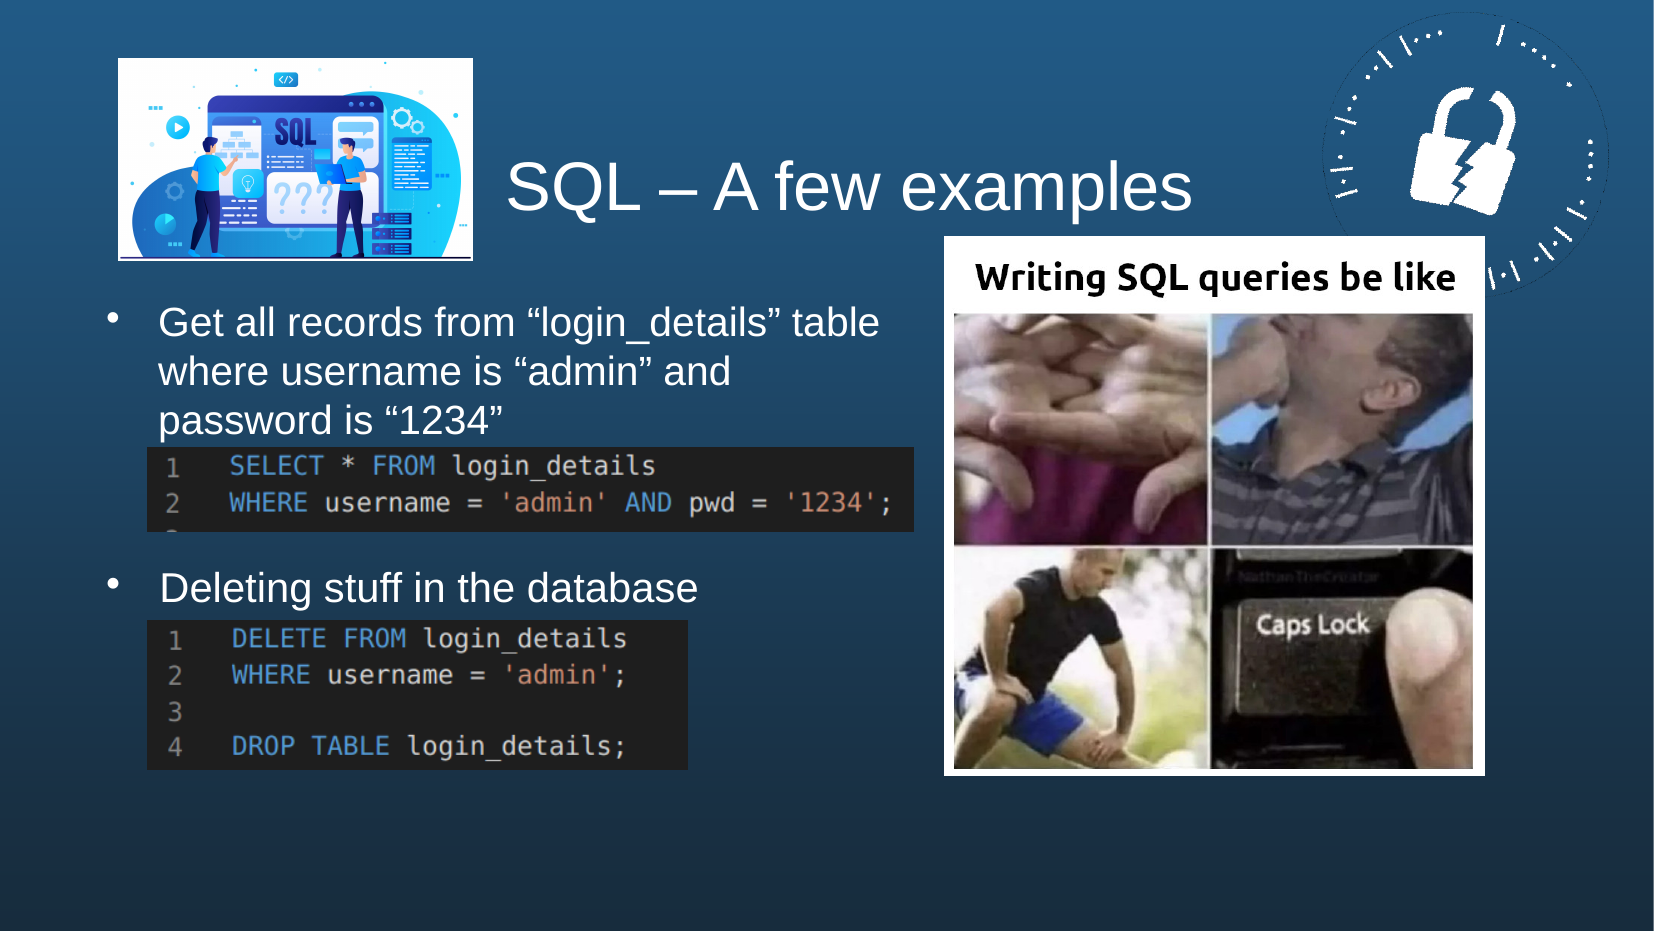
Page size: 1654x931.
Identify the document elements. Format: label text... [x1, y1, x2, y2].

title SQL – A few examples [106, 110, 115, 266]
title SQL – A few examples [474, 110, 1313, 266]
list Get all records from “login_details” table where username is “admin” and password is “1234” [88, 295, 916, 443]
list Deleting stuff in the database [88, 561, 916, 621]
picture [0, 0, 1654, 931]
